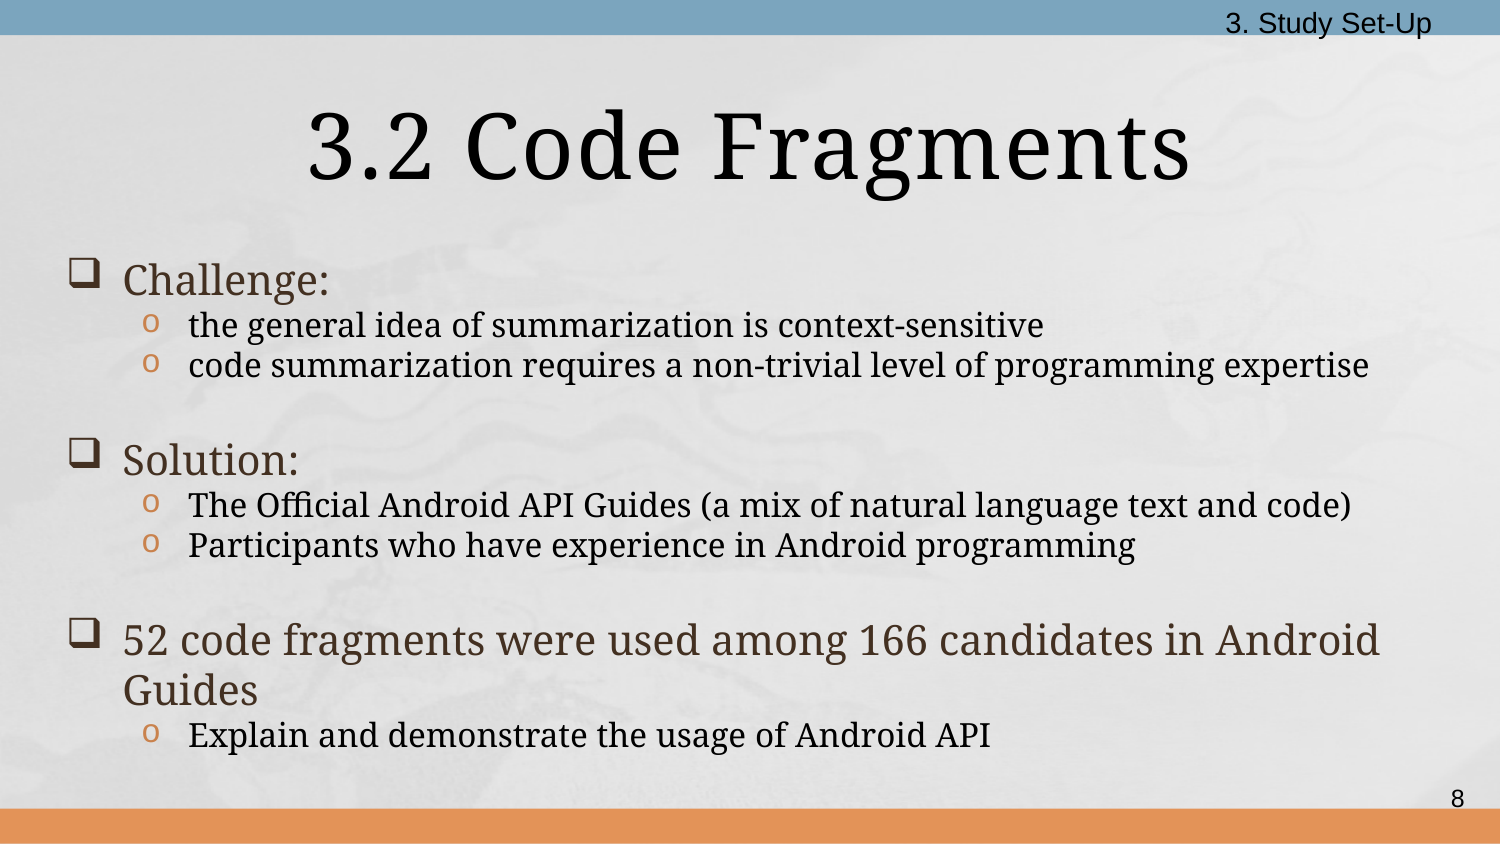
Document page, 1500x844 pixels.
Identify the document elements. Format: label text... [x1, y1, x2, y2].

slide_number 8 [1389, 764, 1480, 830]
text_box 3. Study Set-Up [1210, 0, 1483, 47]
list Challenge: the general idea of summarization is context-sensitive code summarization requires a non-trivial level of programming expertise Solution: The Official Android API Guides (a mix of natural language text and code) Participants who have experience in Android programming 52 code fragments were used among 166 candidates in Android Guides Explain and demonstrate the usage of Android API [51, 189, 1449, 750]
title 3.2 Code Fragments [51, 72, 1449, 167]
